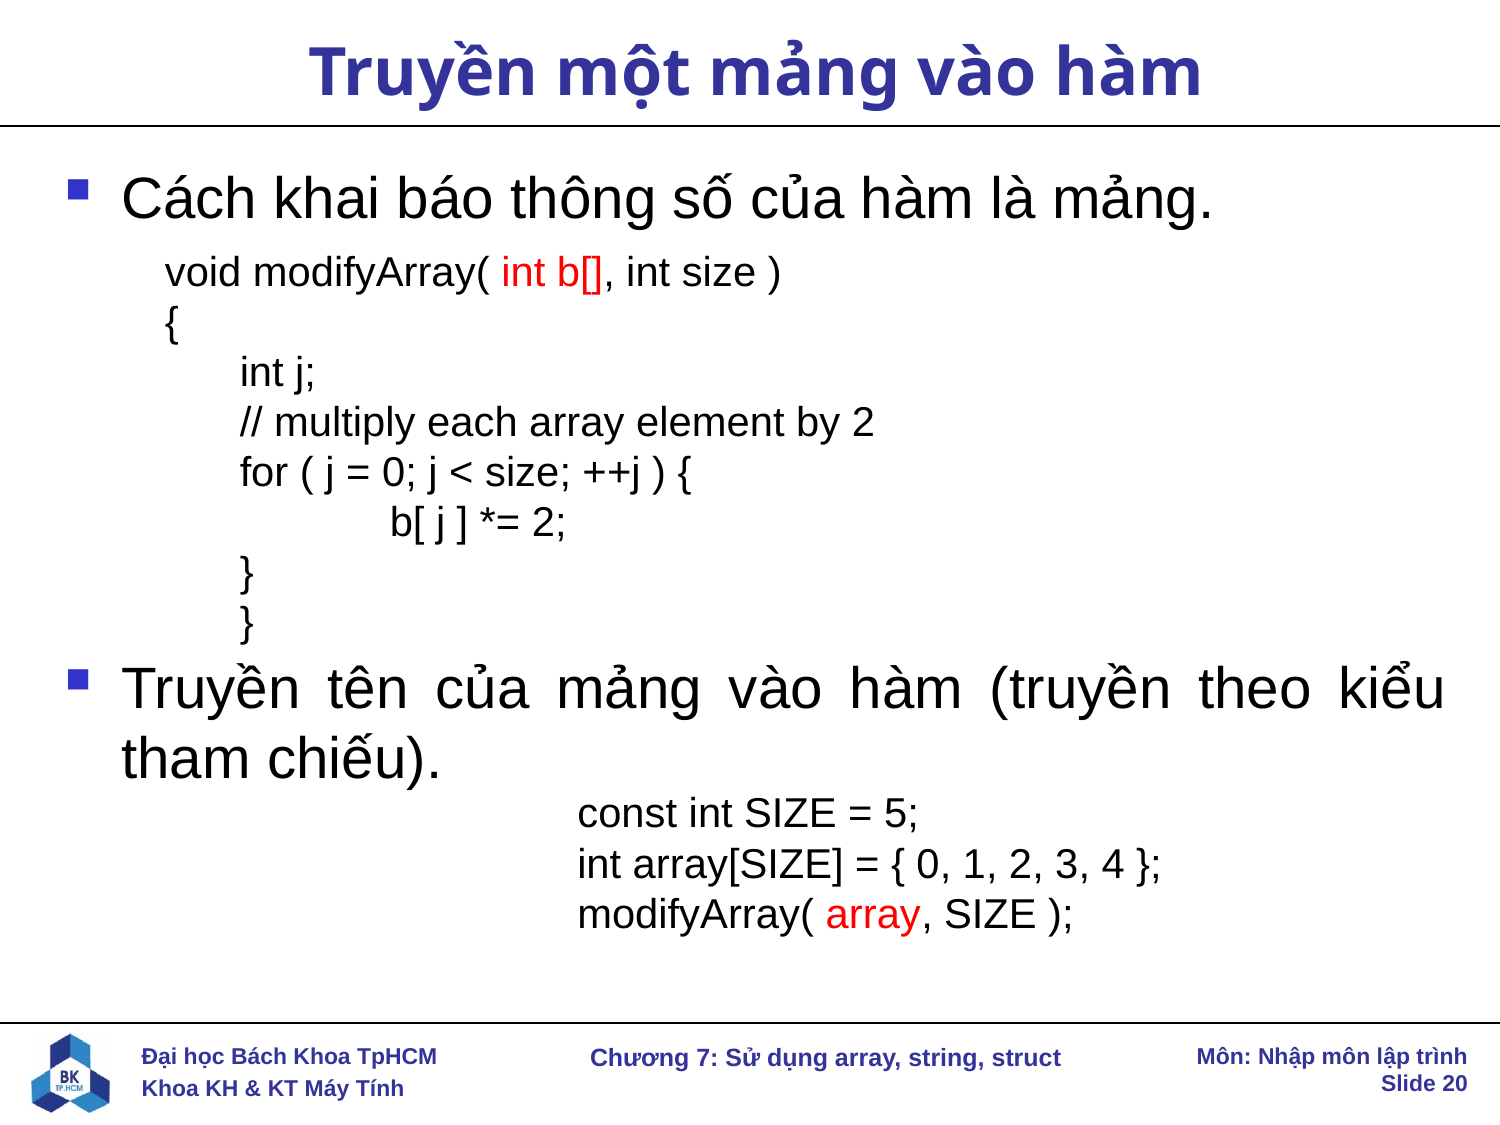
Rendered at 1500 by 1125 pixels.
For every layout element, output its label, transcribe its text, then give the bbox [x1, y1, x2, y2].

text_box void modifyArray( int b[], int size ) { int j; // multiply each array element by 2 for ( j = 0; j < size; ++j ) { b[ j ] *= 2; } } [150, 237, 1450, 653]
list Cách khai báo thông số của hàm là mảng. Truyền tên của mảng vào hàm (truyền theo kiểu tham chiếu). [50, 152, 1463, 1000]
picture [31, 1033, 110, 1113]
title Truyền một mảng vào hàm [50, 12, 1463, 125]
text_box const int SIZE = 5; int array[SIZE] = { 0, 1, 2, 3, 4 }; modifyArray( array, SIZE ); [562, 778, 1313, 944]
